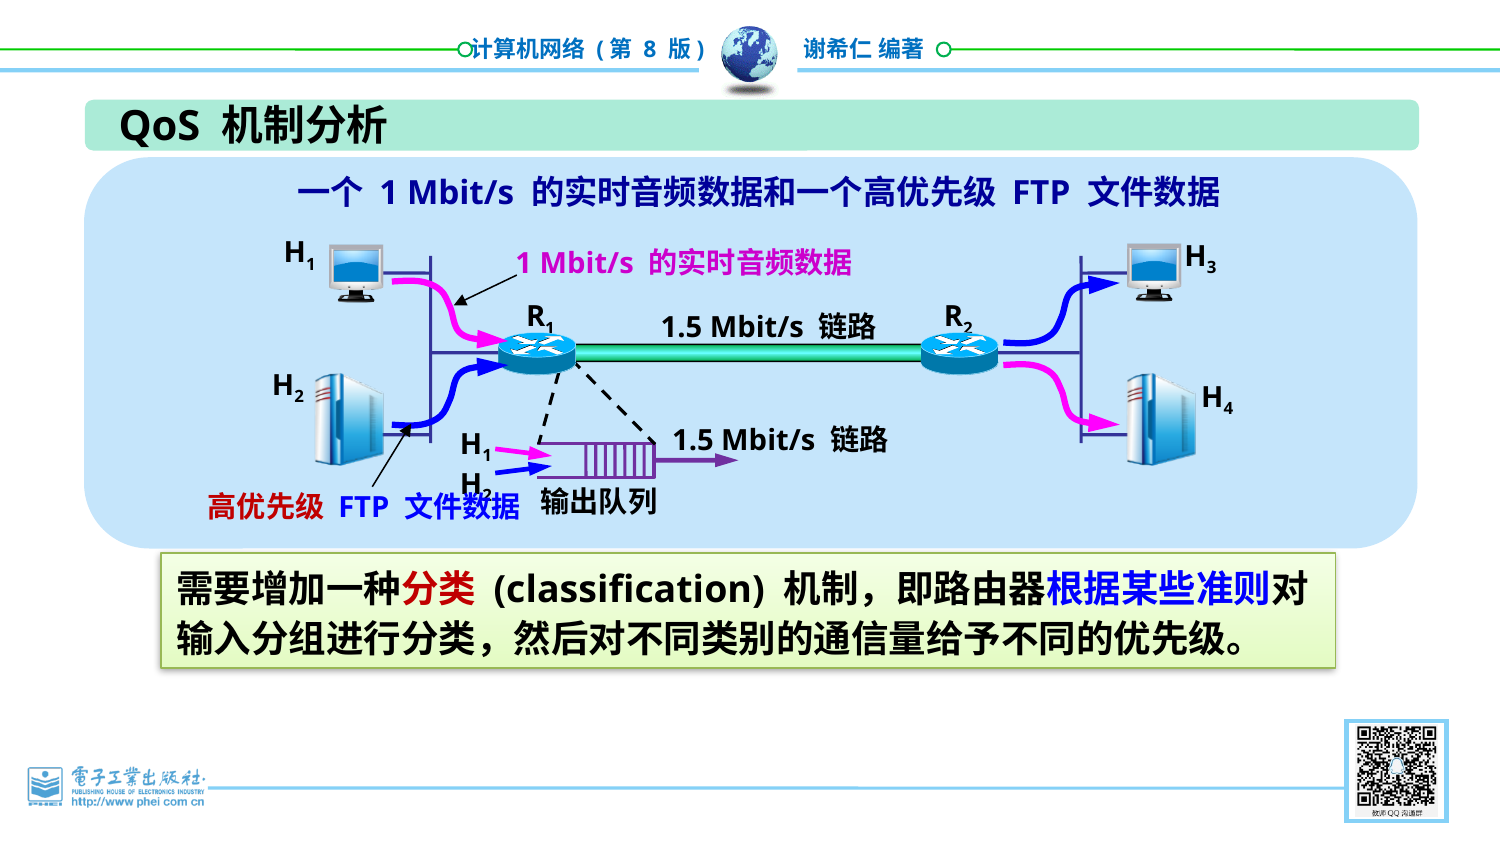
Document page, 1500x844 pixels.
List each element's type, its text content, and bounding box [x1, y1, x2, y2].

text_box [192, 226, 1257, 532]
text_box [404, 99, 1420, 151]
picture [1355, 724, 1438, 817]
text_box 需要增加一种分类 (classification) 机制，即路由器根据某些准则对输入分组进行分类，然后对不同类别的通信量给予不同的优先级。 [160, 552, 1336, 669]
text_box QoS 机制分析 [103, 91, 404, 157]
picture [719, 24, 780, 99]
text_box [84, 99, 103, 151]
picture [23, 764, 208, 809]
text_box [81, 155, 1420, 551]
text_box 一个 1 Mbit/s 的实时音频数据和一个高优先级 FTP 文件数据 [164, 164, 1353, 219]
